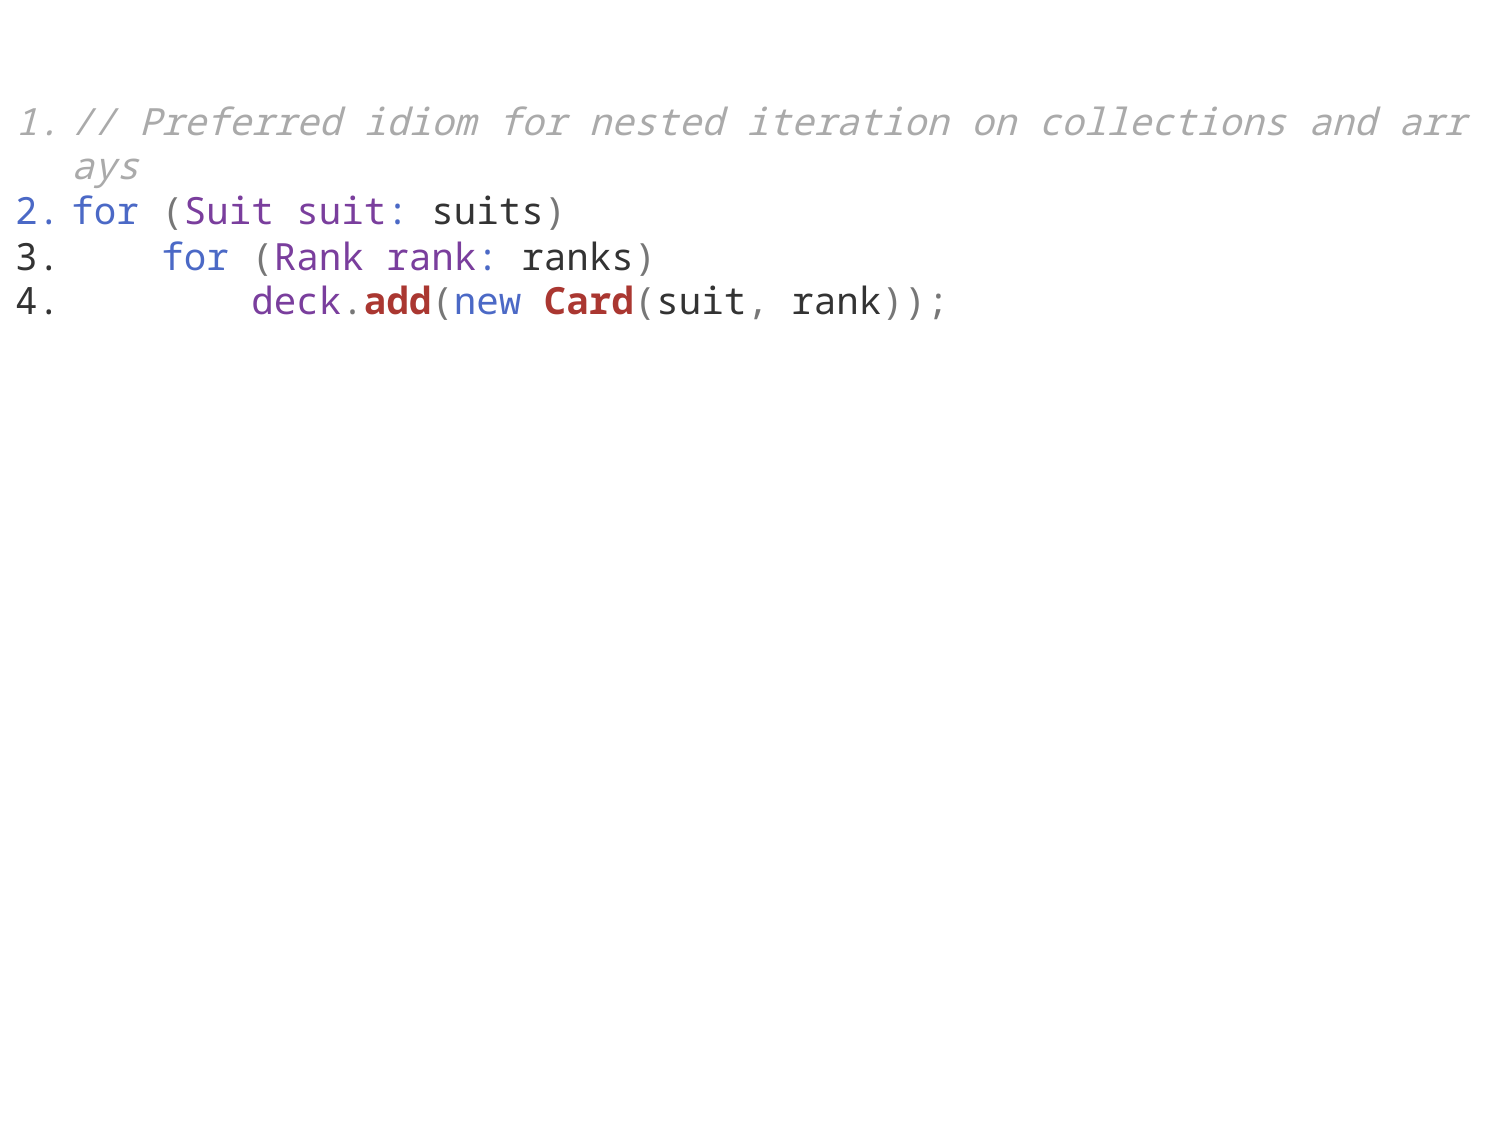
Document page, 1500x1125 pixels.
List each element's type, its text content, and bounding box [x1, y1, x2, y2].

list // Preferred idiom for nested iteration on collections and arrays for (Suit suit: suits) for (Rank rank: ranks) deck.add(new Card(suit, rank)); [0, 0, 1500, 1125]
